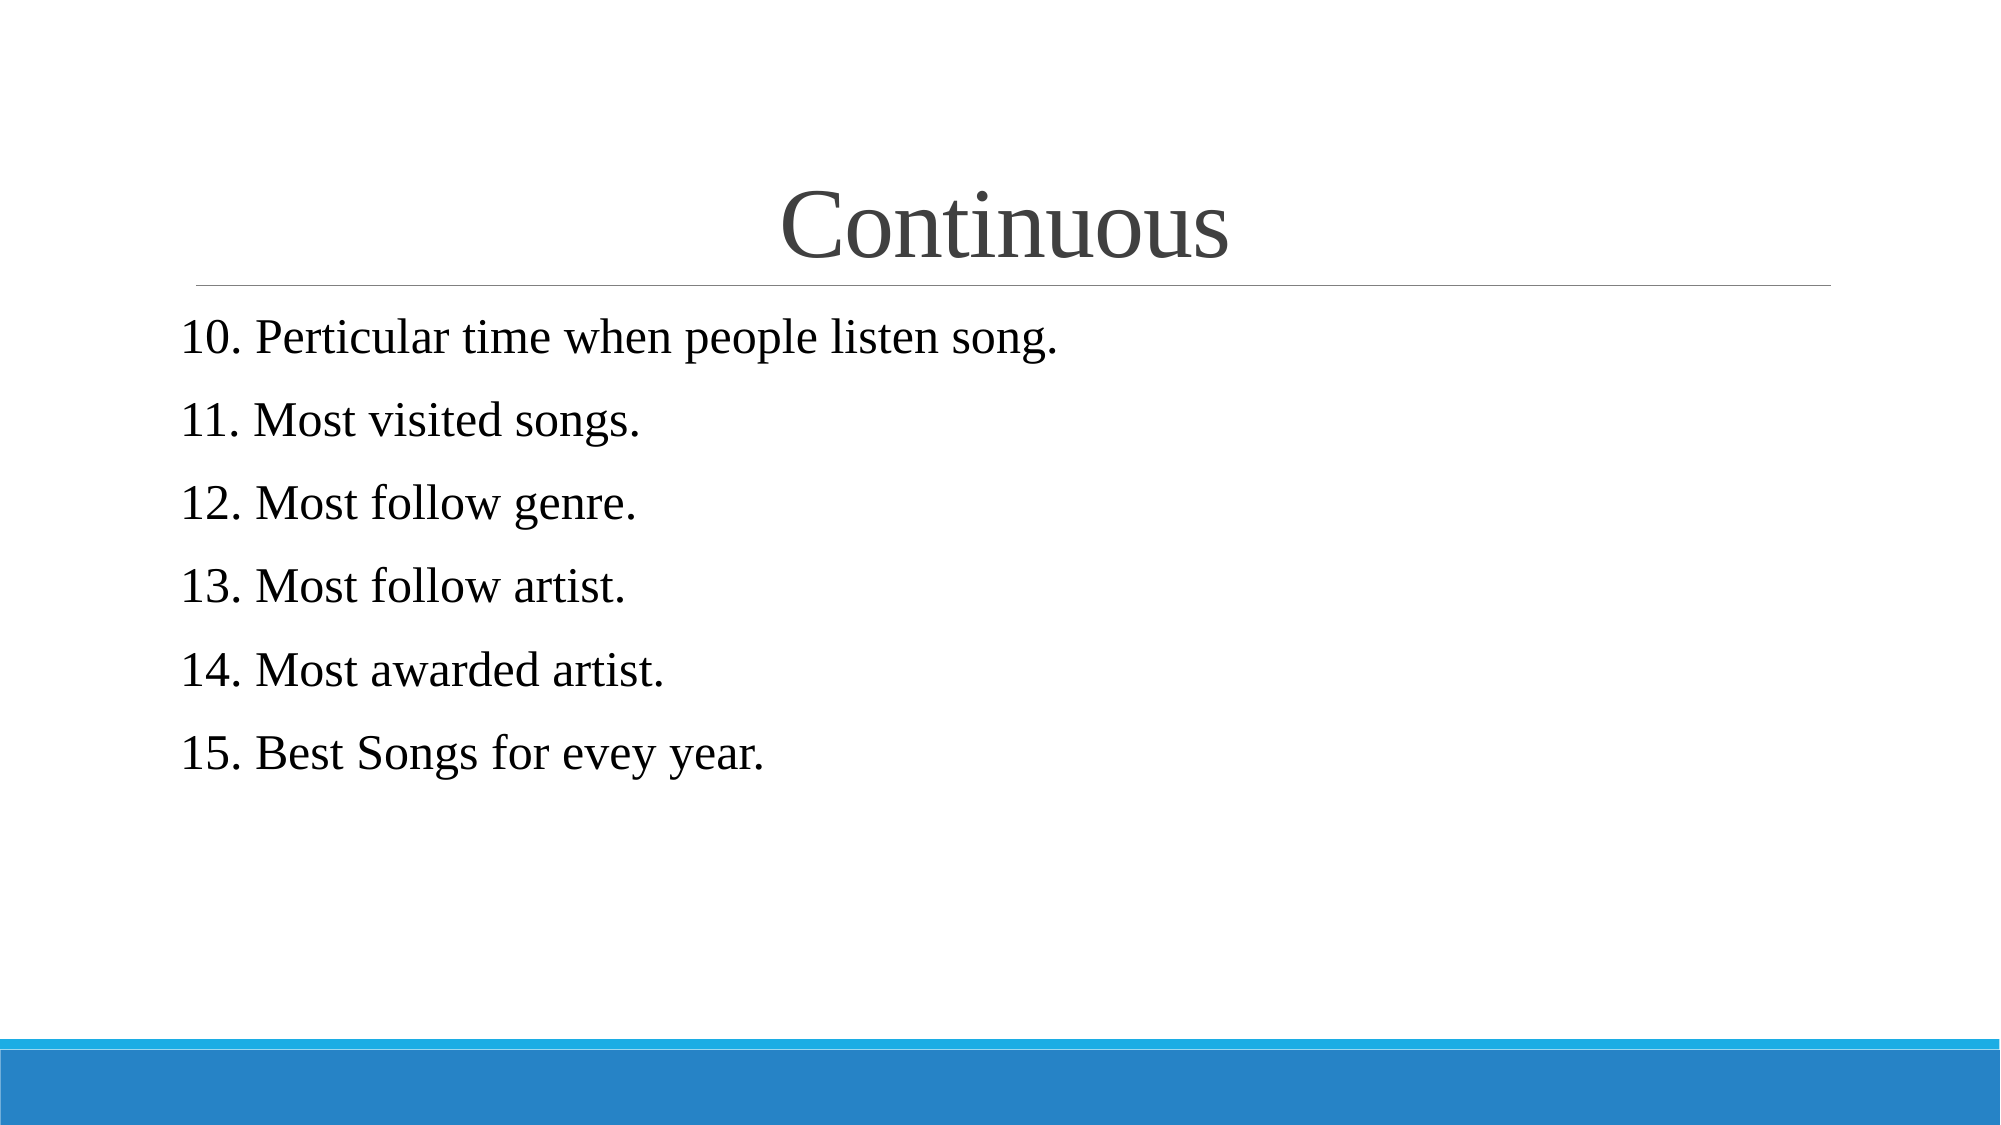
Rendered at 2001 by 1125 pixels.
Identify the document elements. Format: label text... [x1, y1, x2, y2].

title Continuous [180, 47, 1830, 285]
list 10. Perticular time when people listen song. 11. Most visited songs. 12. Most follow genre. 13. Most follow artist. 14. Most awarded artist. 15. Best Songs for evey year. [180, 302, 1830, 963]
